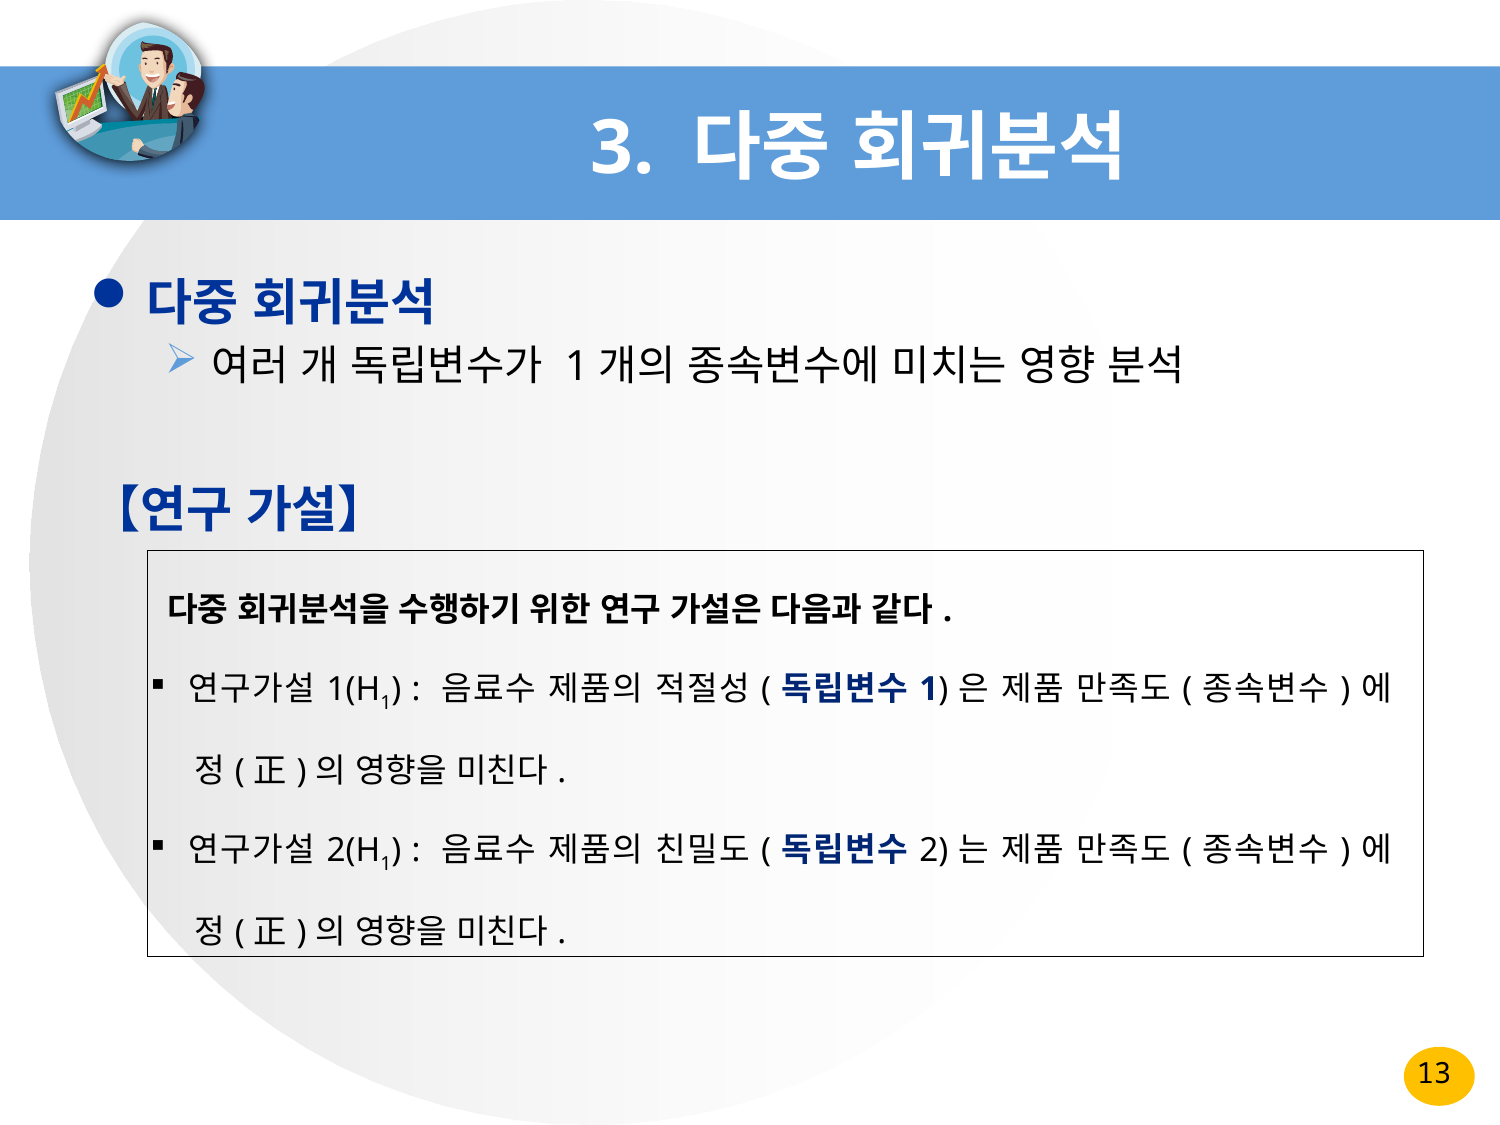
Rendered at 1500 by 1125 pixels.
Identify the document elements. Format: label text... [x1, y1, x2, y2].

table_header 다중 회귀분석을 수행하기 위한 연구 가설은 다음과 같다. 연구가설1(H1) : 음료수 제품의 적절성(독립변수1)은 제품 만족도(종속변수)에 정(正)의 영향을 미친다. 연구가설2(H1) : 음료수 제품의 친밀도(독립변수2)는 제품 만족도(종속변수)에 정(正)의 영향을 미친다. [148, 551, 1423, 956]
slide_number 13 [1368, 1046, 1500, 1090]
list 다중 회귀분석 여러 개 독립변수가 1개의 종속변수에 미치는 영향 분석 【연구 가설】 [75, 262, 1425, 1005]
title 3. 다중 회귀분석 [218, 87, 1500, 200]
